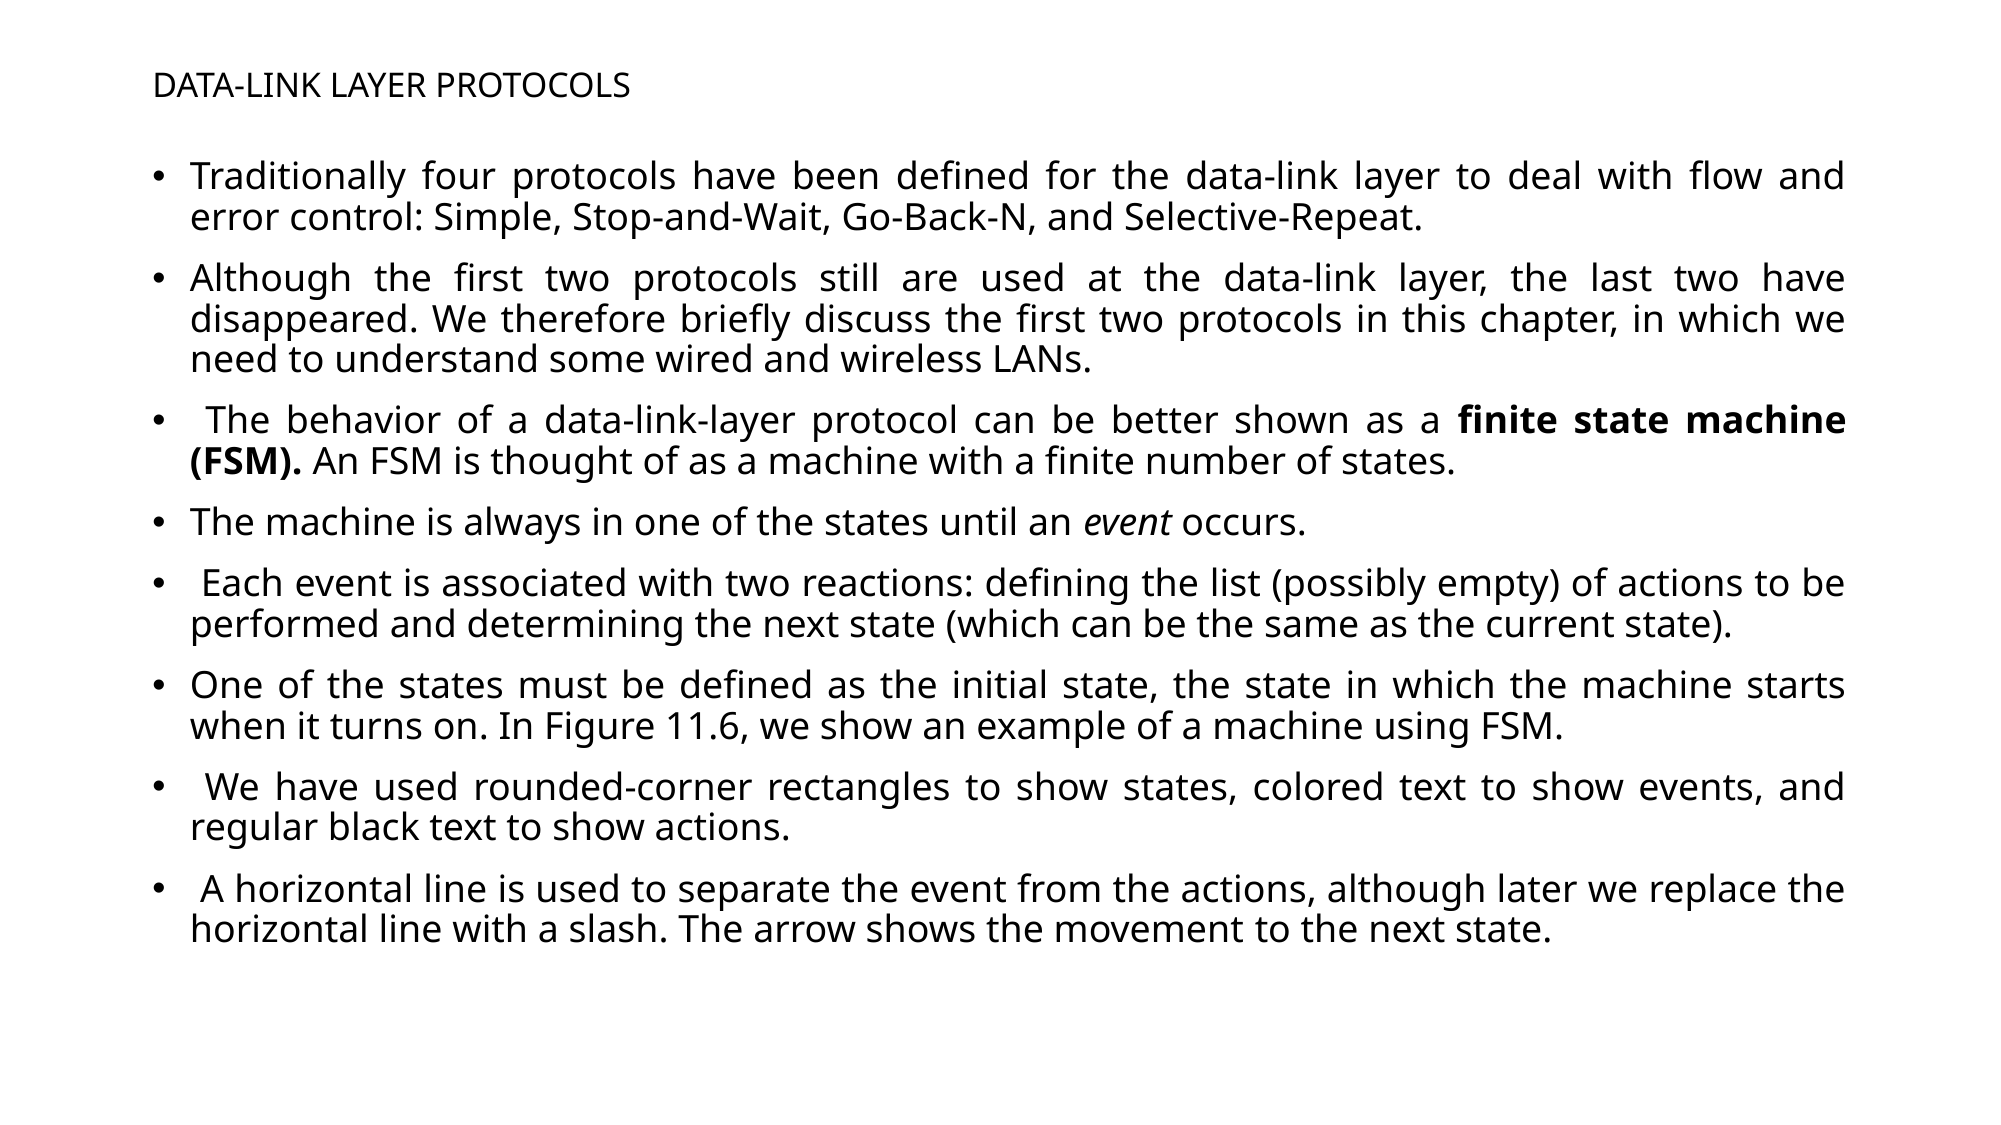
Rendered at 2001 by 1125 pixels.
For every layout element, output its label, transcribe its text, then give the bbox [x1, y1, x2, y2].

list Traditionally four protocols have been defined for the data-link layer to deal with flow and error control: Simple, Stop-and-Wait, Go-Back-N, and Selective-Repeat. Although the first two protocols still are used at the data-link layer, the last two have disappeared. We therefore briefly discuss the first two protocols in this chapter, in which we need to understand some wired and wireless LANs. The behavior of a data-link-layer protocol can be better shown as a finite state machine (FSM). An FSM is thought of as a machine with a finite number of states. The machine is always in one of the states until an event occurs. Each event is associated with two reactions: defining the list (possibly empty) of actions to be performed and determining the next state (which can be the same as the current state). One of the states must be defined as the initial state, the state in which the machine starts when it turns on. In Figure 11.6, we show an example of a machine using FSM. We have used rounded-corner rectangles to show states, colored text to show events, and regular black text to show actions. A horizontal line is used to separate the event from the actions, although later we replace the horizontal line with a slash. The arrow shows the movement to the next state. [137, 149, 1863, 1014]
title DATA-LINK LAYER PROTOCOLS [137, 59, 1863, 149]
